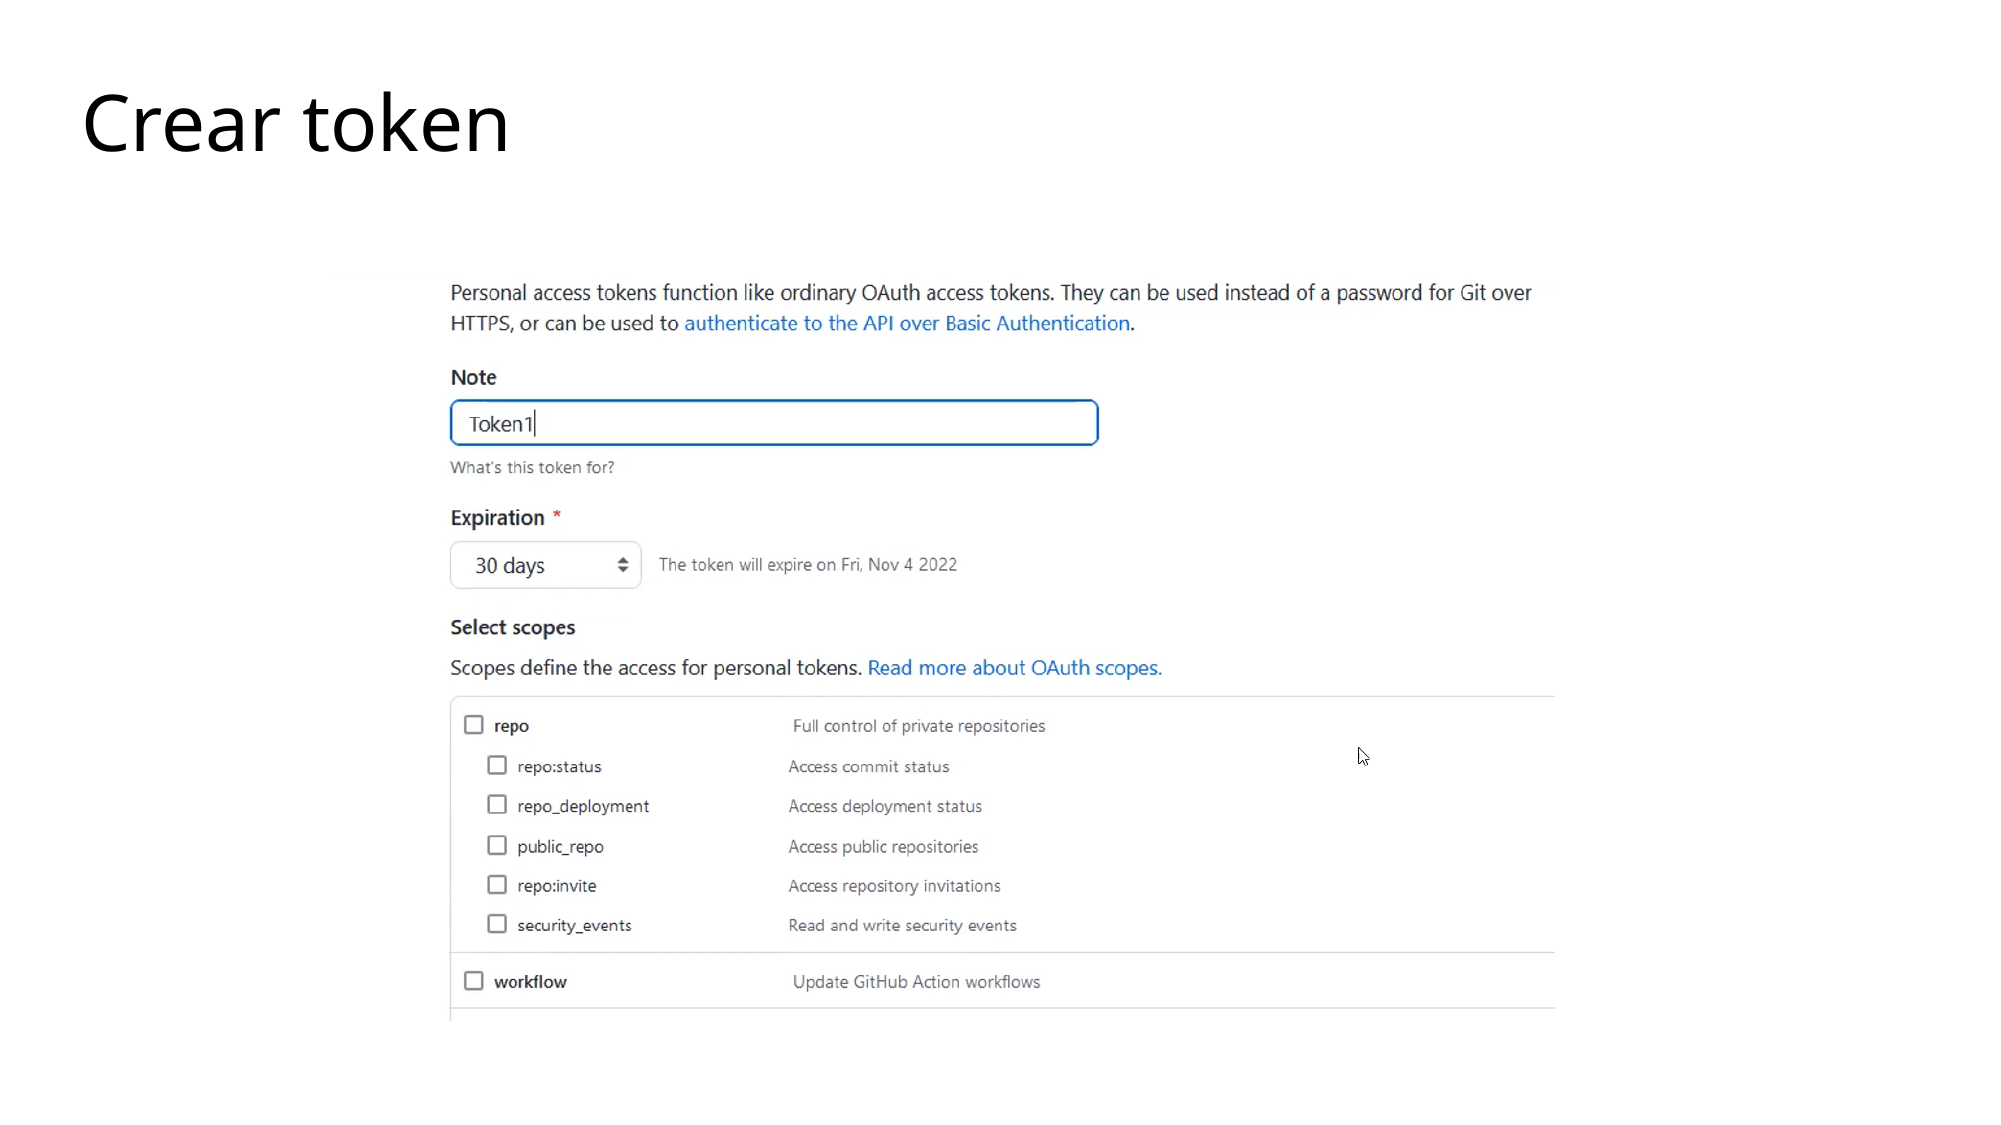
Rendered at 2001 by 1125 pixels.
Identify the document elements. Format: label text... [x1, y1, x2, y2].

picture [329, 278, 1555, 1021]
title Crear token [62, 67, 531, 177]
